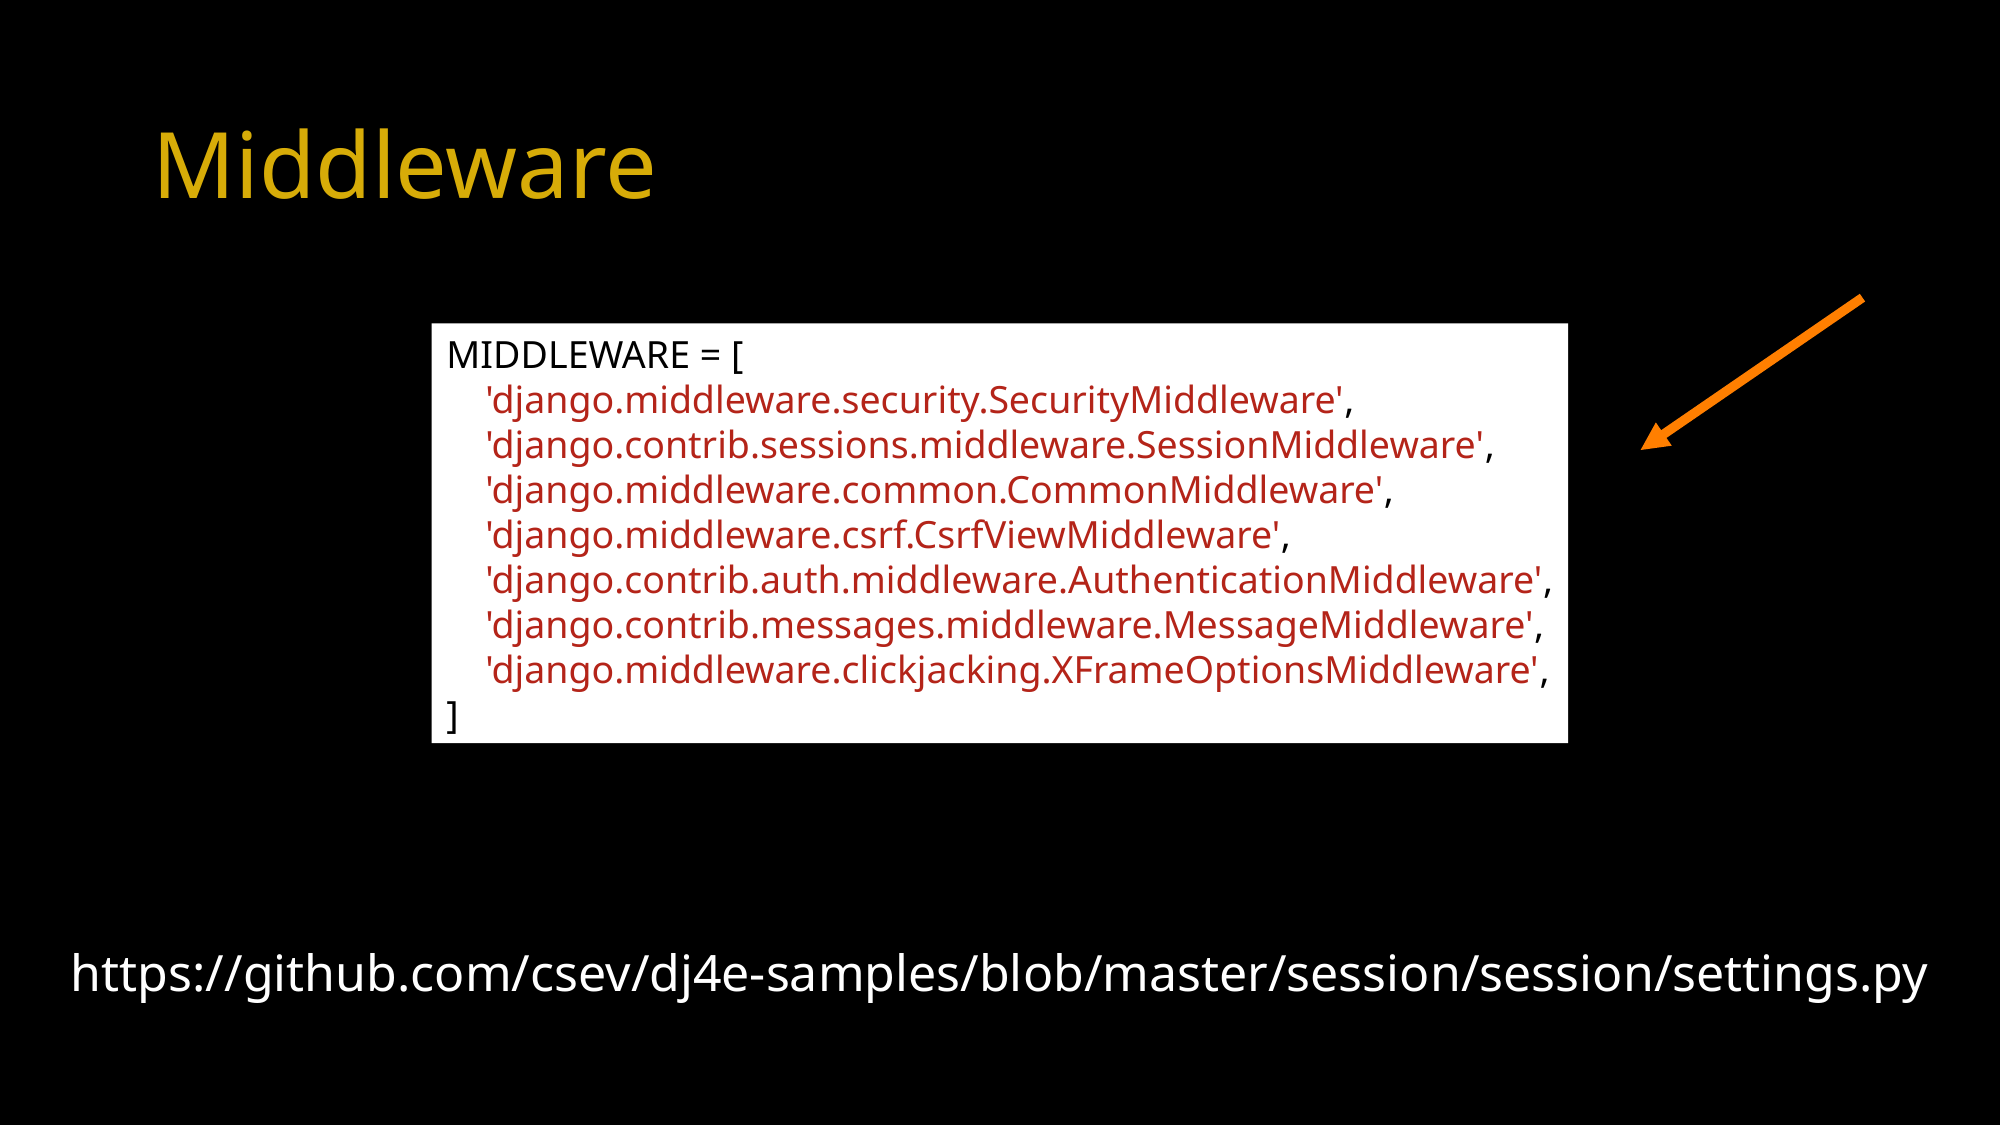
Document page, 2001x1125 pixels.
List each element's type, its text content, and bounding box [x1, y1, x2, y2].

text_box https://github.com/csev/dj4e-samples/blob/master/session/session/settings.py [70, 941, 1929, 1002]
title Middleware [137, 59, 1863, 278]
text_box MIDDLEWARE = [ 'django.middleware.security.SecurityMiddleware', 'django.contrib.sessions.middleware.SessionMiddleware', 'django.middleware.common.CommonMiddleware', 'django.middleware.csrf.CsrfViewMiddleware', 'django.contrib.auth.middleware.AuthenticationMiddleware', 'django.contrib.messages.middleware.MessageMiddleware', 'django.middleware.clickjacking.XFrameOptionsMiddleware', ] [431, 323, 1569, 744]
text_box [1640, 297, 1863, 450]
